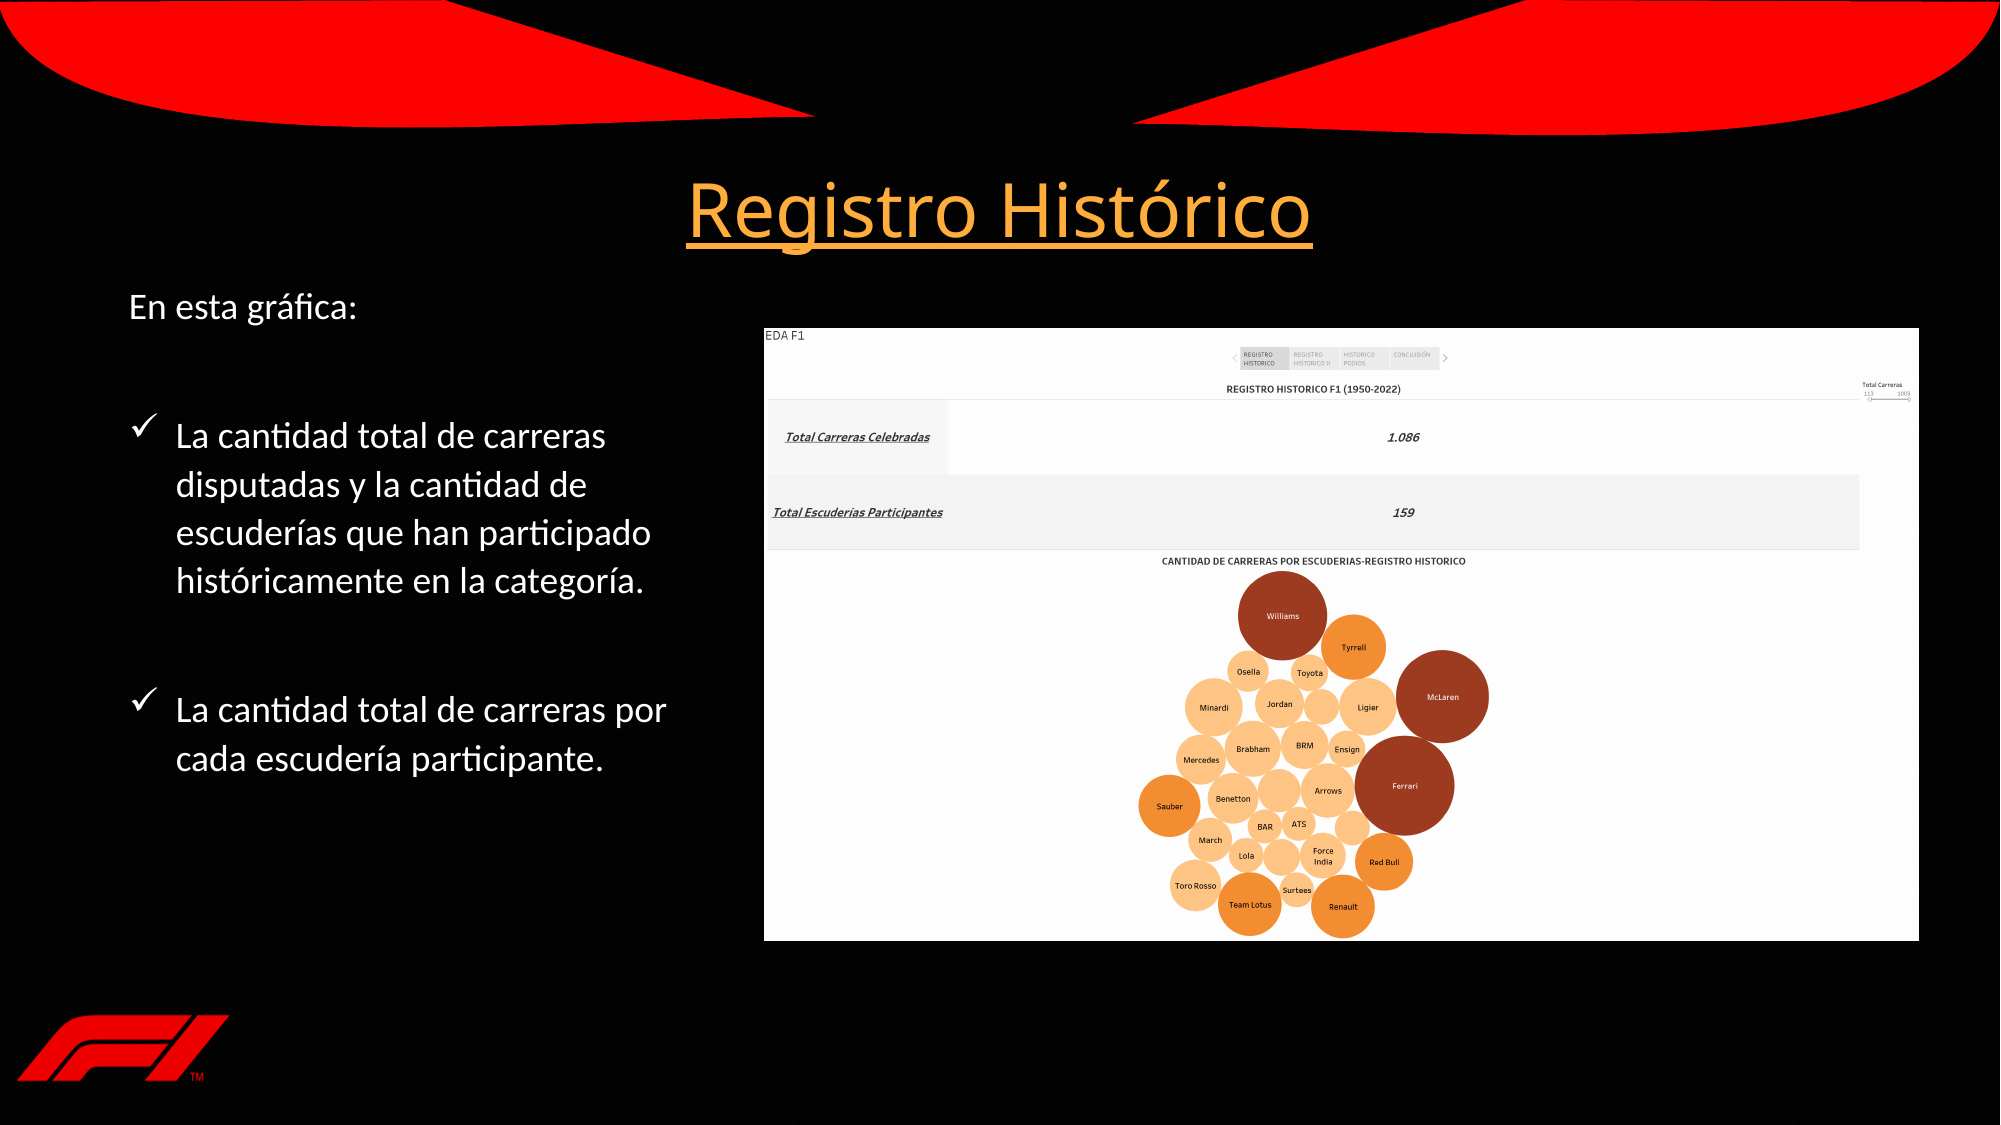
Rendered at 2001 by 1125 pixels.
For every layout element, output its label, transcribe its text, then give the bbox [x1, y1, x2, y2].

picture [12, 971, 235, 1125]
picture [764, 328, 1920, 941]
text_box Registro Histórico [333, 156, 1667, 461]
text_box En esta gráfica: La cantidad total de carreras disputadas y la cantidad de escuderías que han participado históricamente en la categoría. La cantidad total de carreras por cada escudería participante. [114, 271, 700, 915]
